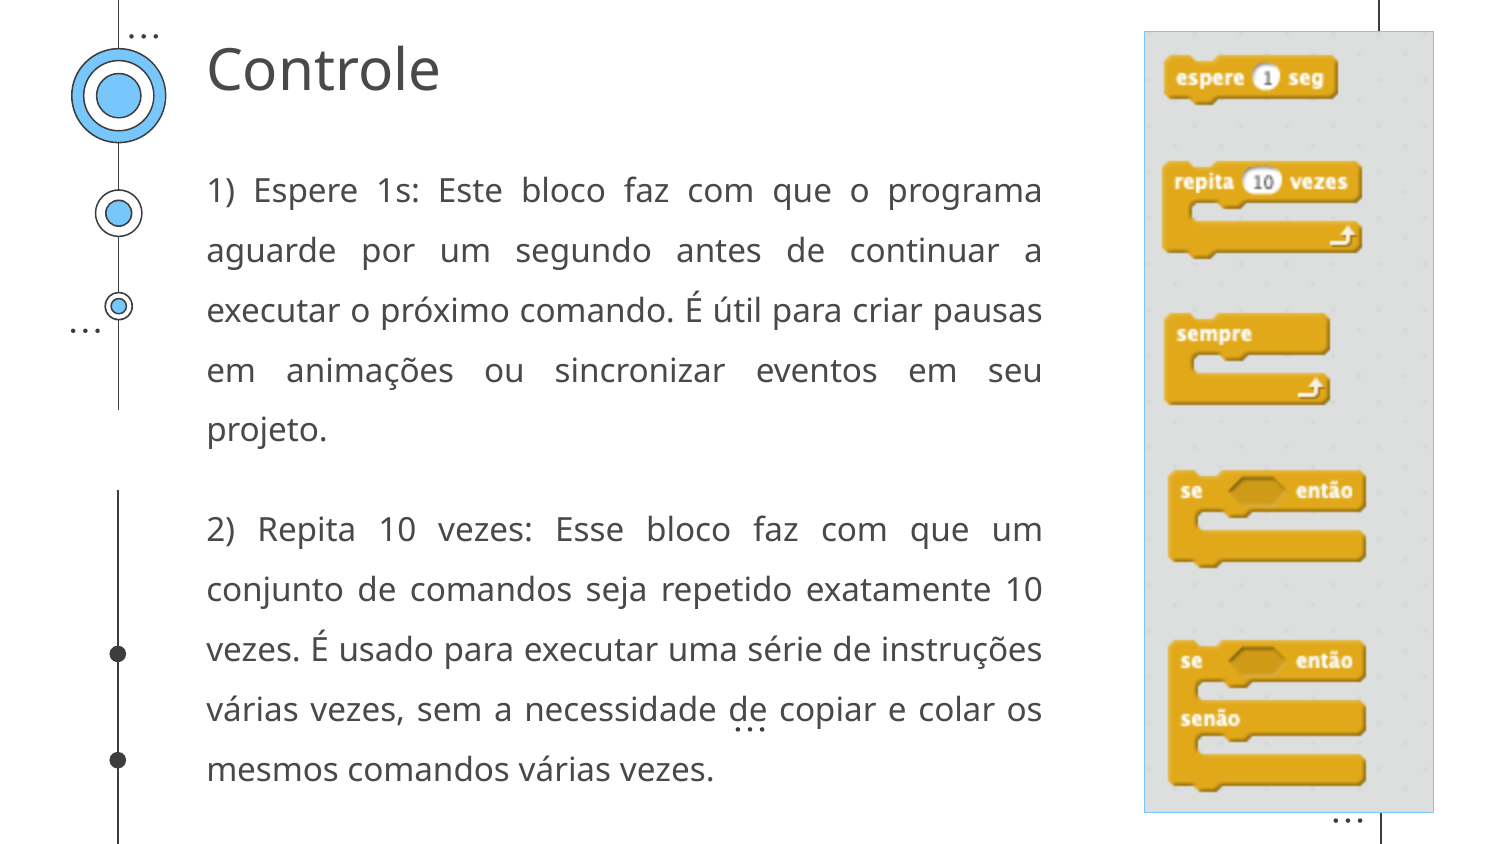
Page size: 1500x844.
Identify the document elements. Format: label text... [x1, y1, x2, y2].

subtitle 1) Espere 1s: Este bloco faz com que o programa aguarde por um segundo antes de continuar a executar o próximo comando. É útil para criar pausas em animações ou sincronizar eventos em seu projeto. 2) Repita 10 vezes: Esse bloco faz com que um conjunto de comandos seja repetido exatamente 10 vezes. É usado para executar uma série de instruções várias vezes, sem a necessidade de copiar e colar os mesmos comandos várias vezes. [191, 134, 1060, 805]
picture [1144, 31, 1434, 813]
title Controle [191, 17, 1290, 108]
